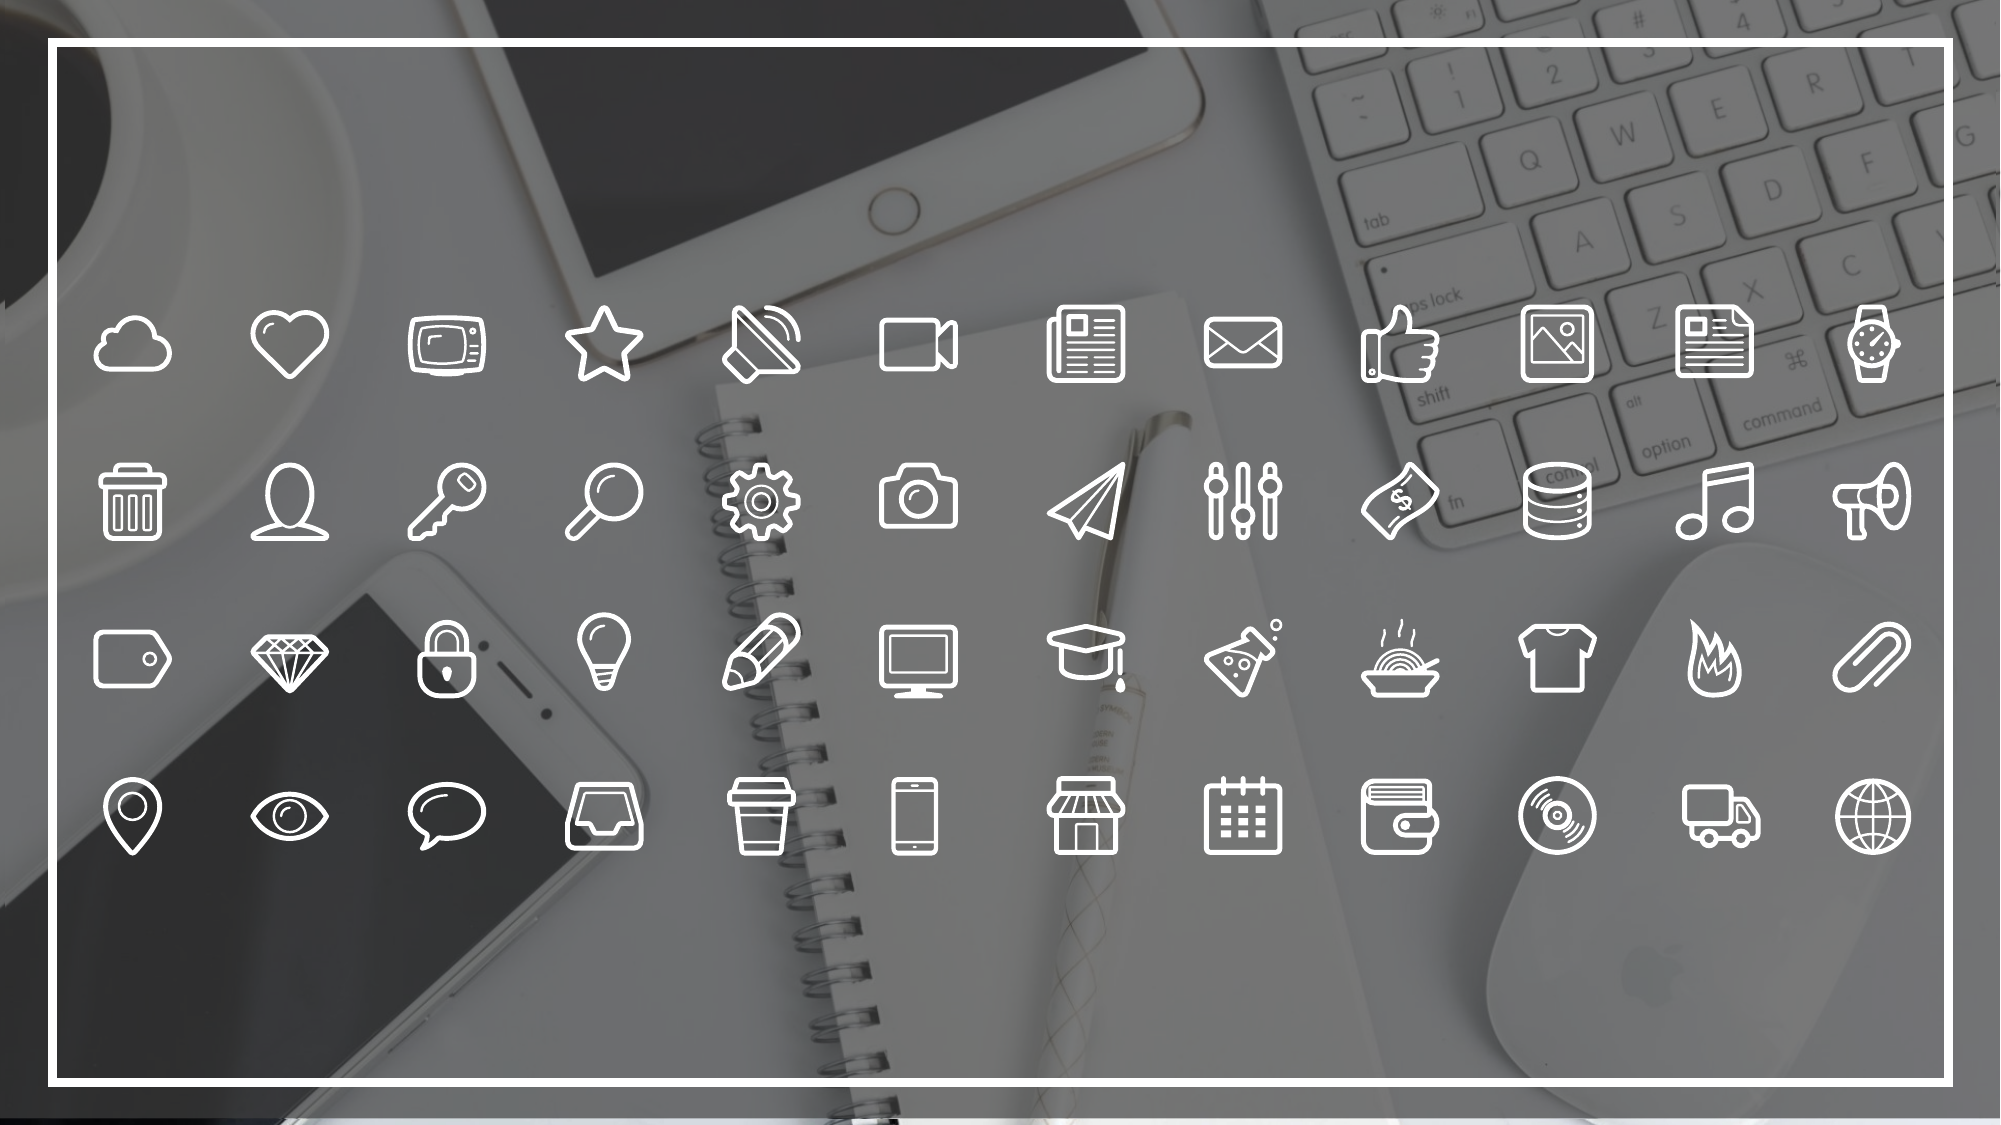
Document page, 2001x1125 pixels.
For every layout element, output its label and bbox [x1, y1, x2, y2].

text_box [1518, 776, 1597, 855]
text_box [1203, 776, 1283, 855]
text_box [879, 462, 958, 529]
text_box [1675, 304, 1754, 379]
text_box [1360, 778, 1440, 855]
text_box [1520, 304, 1595, 384]
picture [0, 0, 2001, 1125]
text_box [1522, 461, 1592, 541]
text_box [1360, 304, 1440, 384]
text_box [1360, 461, 1440, 541]
text_box [577, 612, 632, 691]
text_box [891, 777, 939, 856]
text_box [250, 791, 329, 841]
text_box [250, 310, 330, 380]
text_box [879, 624, 958, 699]
text_box [1203, 461, 1283, 541]
text_box [1682, 784, 1761, 849]
text_box [0, 0, 5, 1119]
text_box [103, 777, 163, 856]
text_box [564, 462, 644, 542]
text_box [721, 305, 801, 385]
text_box [93, 629, 172, 689]
text_box [1847, 304, 1902, 384]
text_box [722, 462, 801, 542]
text_box [1996, 0, 2000, 1119]
